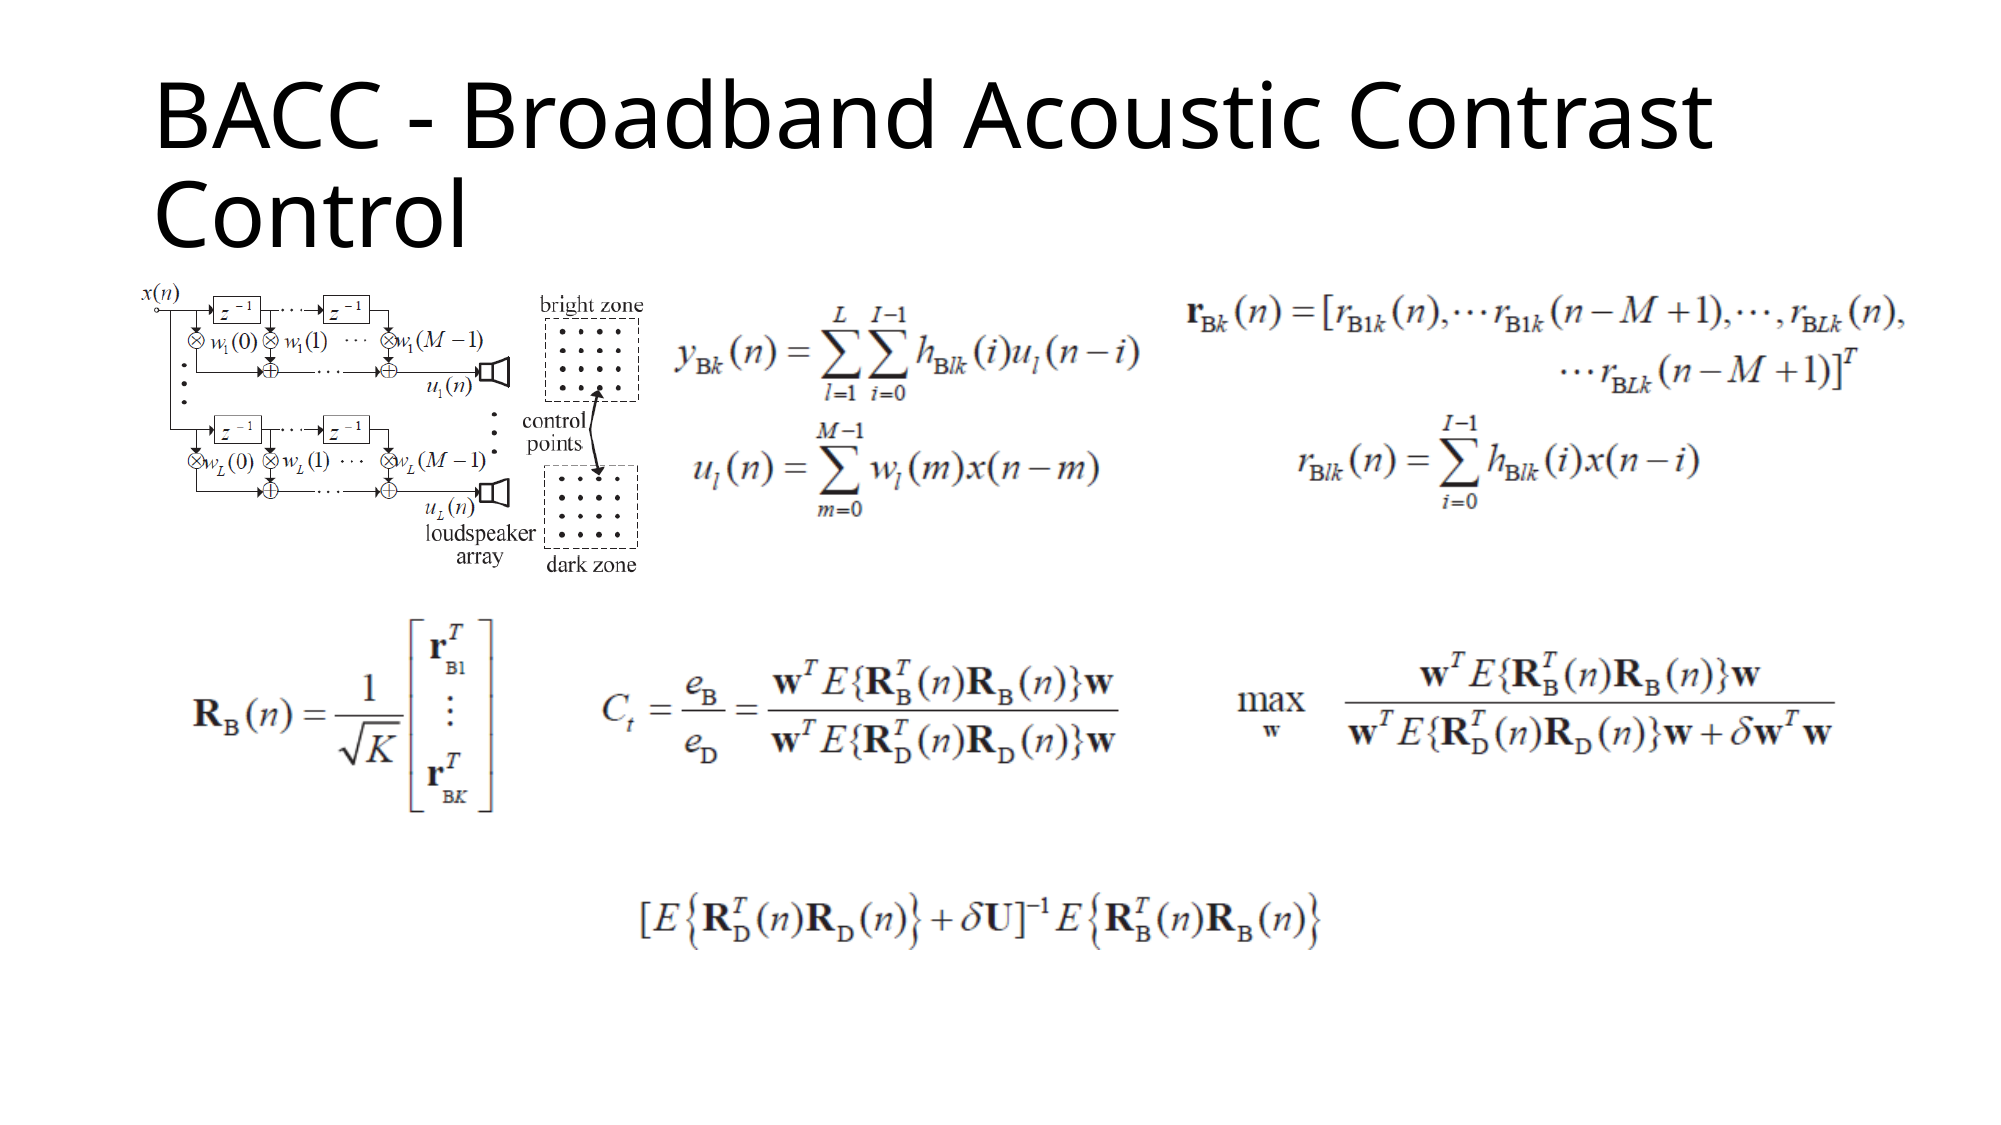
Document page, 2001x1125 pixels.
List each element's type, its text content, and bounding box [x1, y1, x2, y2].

picture [635, 883, 1327, 950]
picture [150, 588, 1172, 844]
picture [1209, 647, 1854, 767]
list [137, 277, 655, 579]
picture [654, 276, 1917, 532]
title BACC - Broadband Acoustic Contrast Control [137, 59, 1863, 277]
